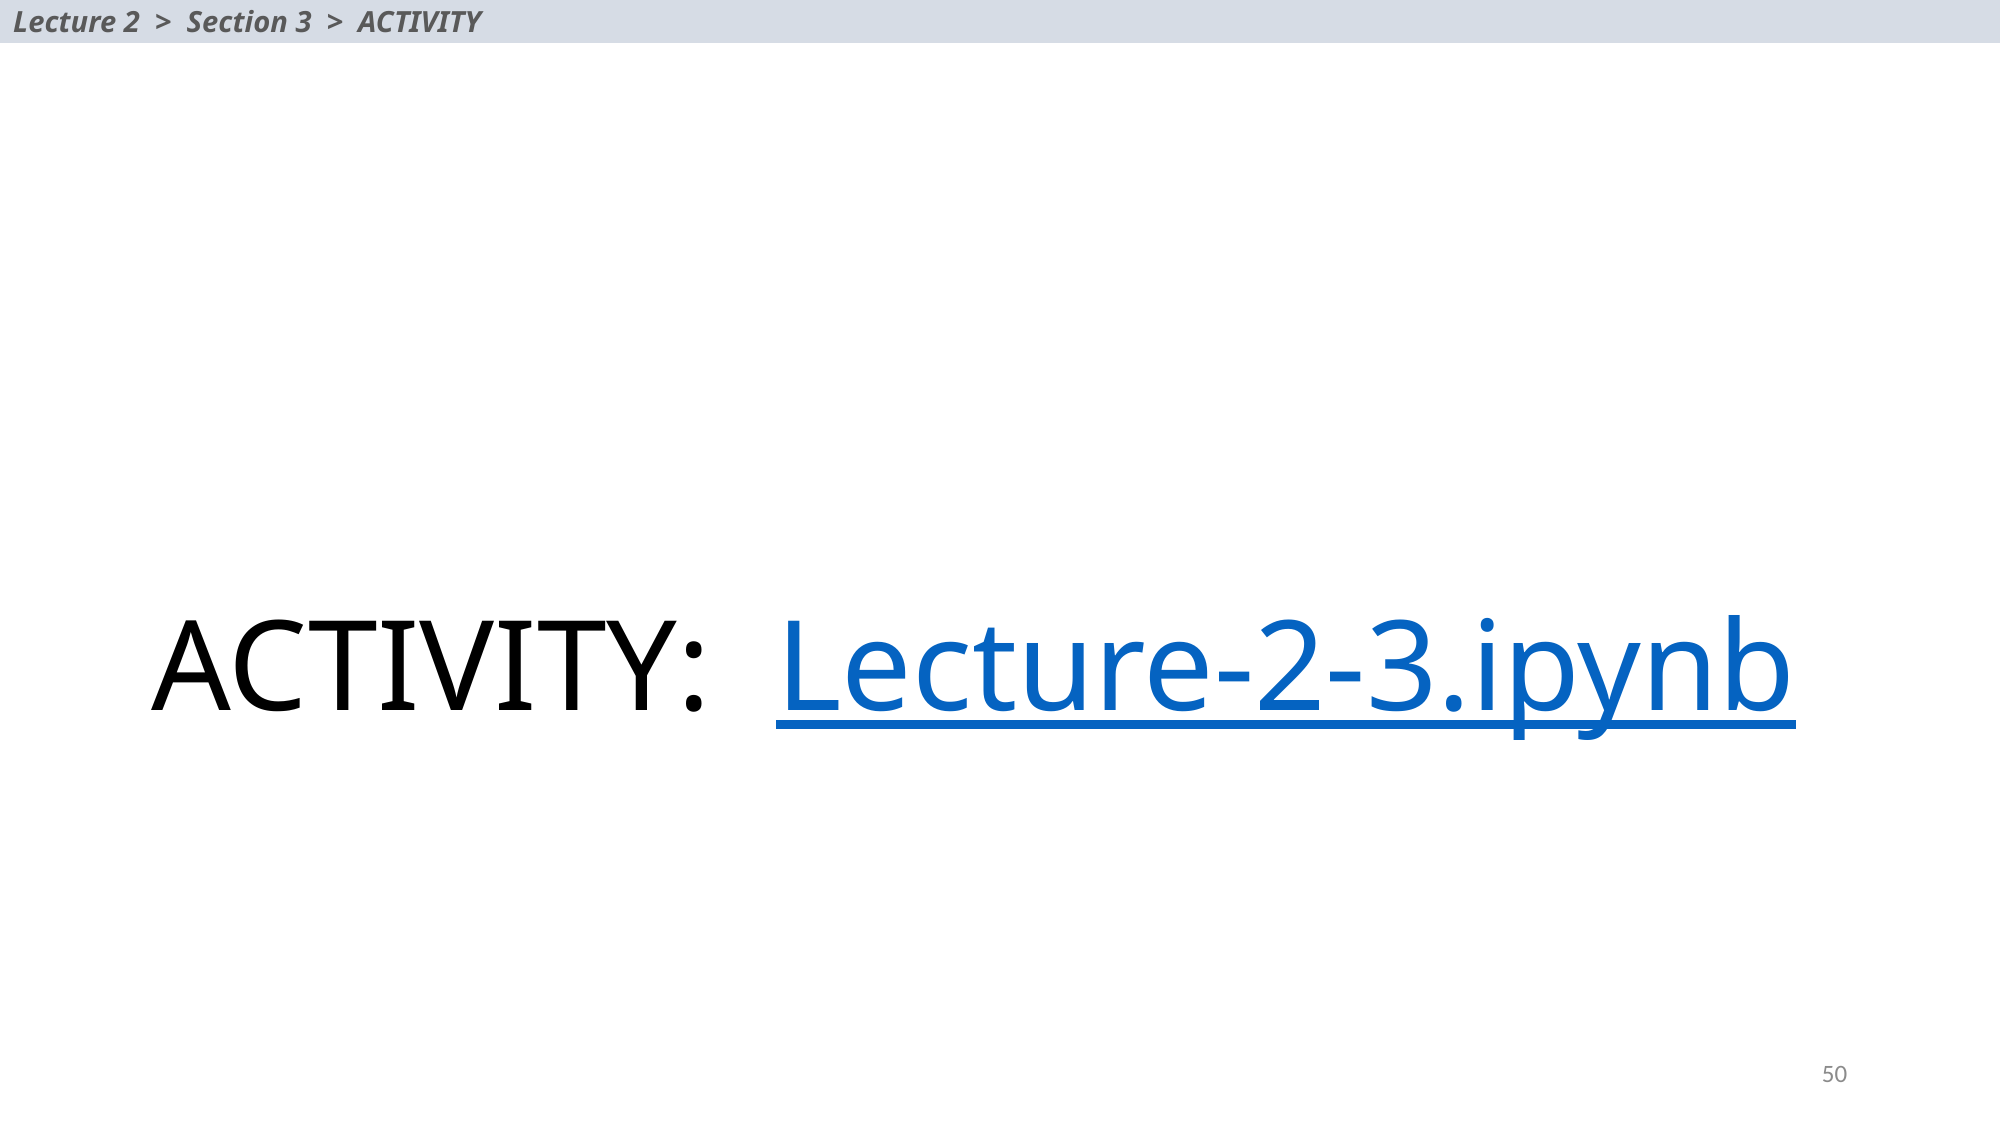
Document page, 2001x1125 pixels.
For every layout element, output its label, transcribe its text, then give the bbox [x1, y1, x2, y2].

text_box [0, 0, 2000, 47]
title ACTIVITY: Lecture-2-3.ipynb [136, 280, 1862, 749]
slide_number 50 [1412, 1042, 1863, 1103]
